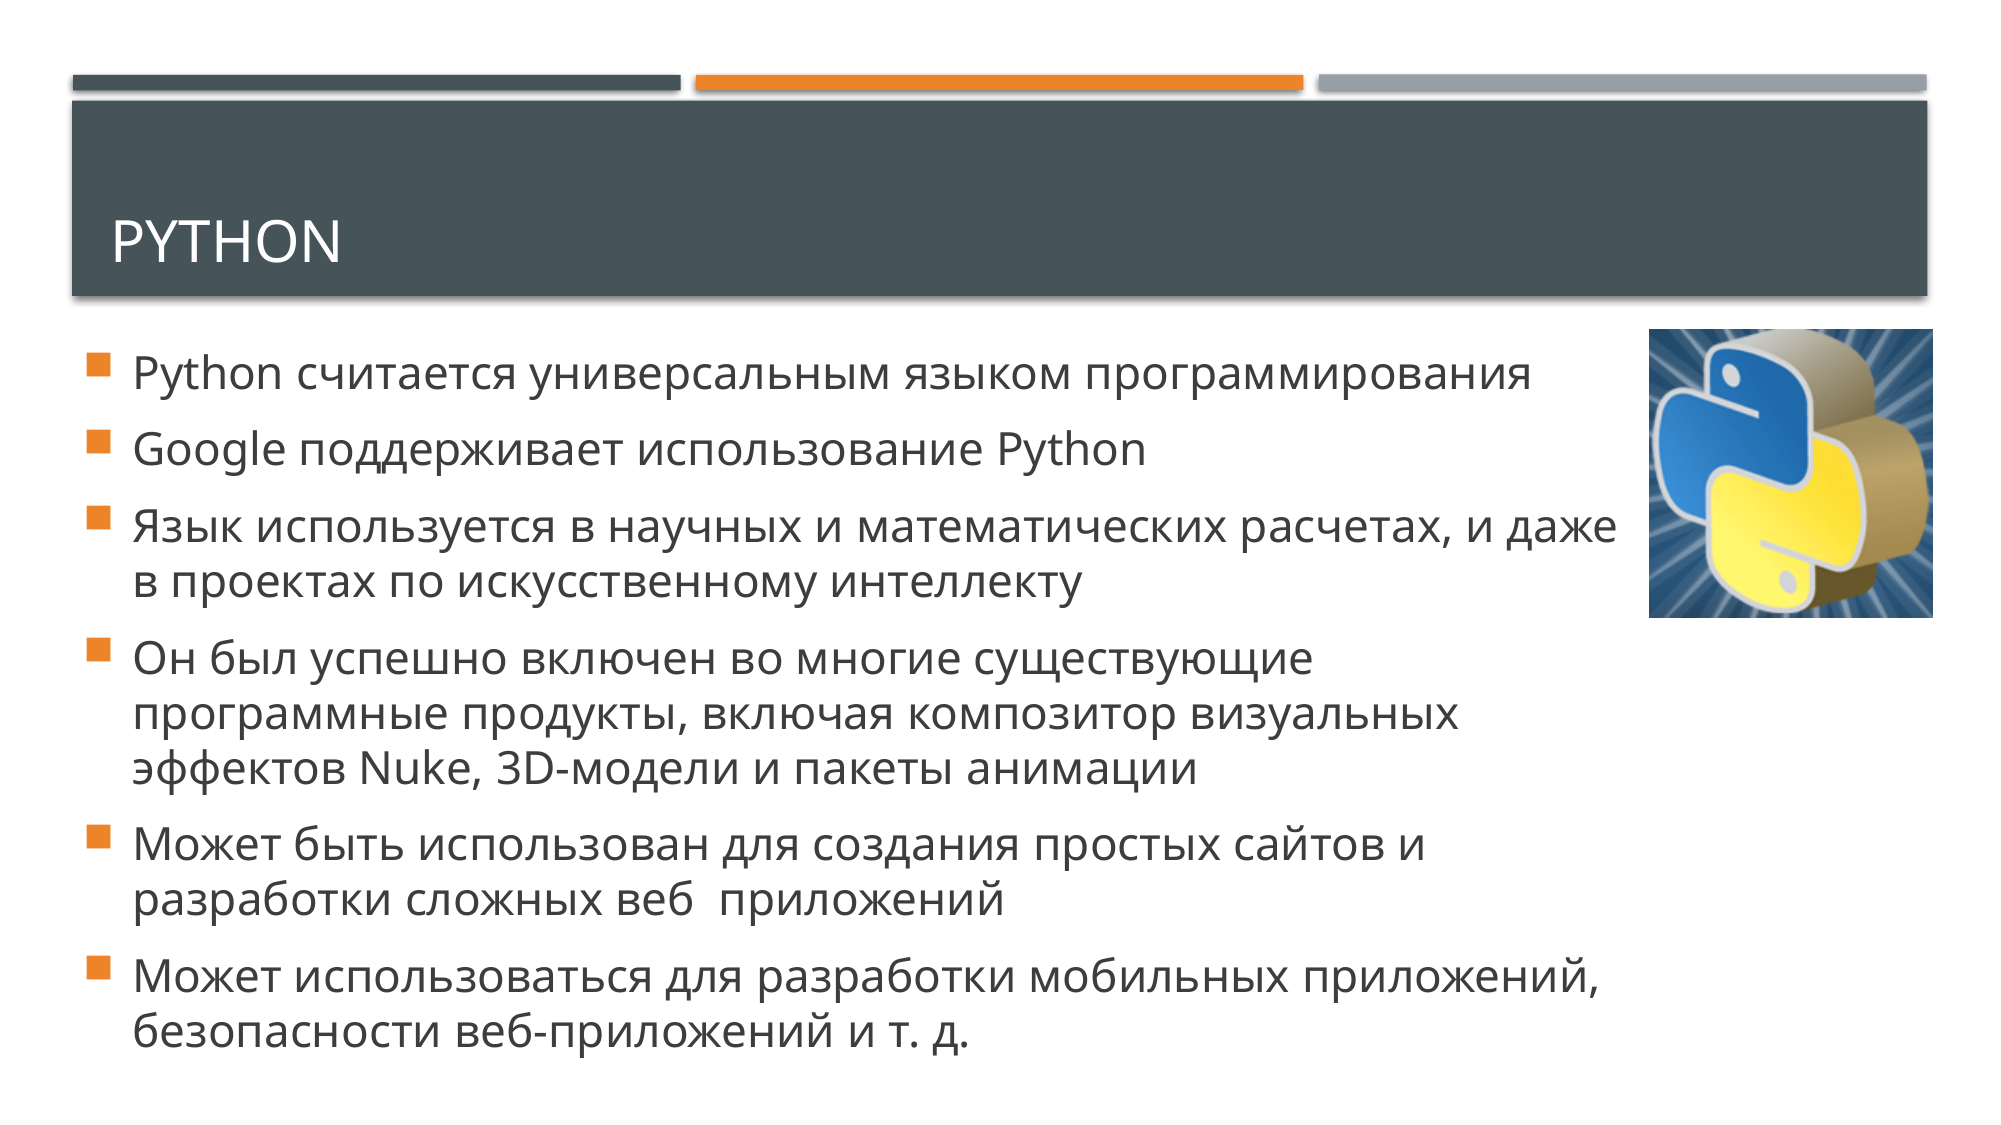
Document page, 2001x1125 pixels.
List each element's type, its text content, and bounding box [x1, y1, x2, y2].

title Python [95, 115, 1905, 282]
list Python считается универсальным языком программирования Google поддерживает использование Python Язык используется в научных и математических расчетах, и даже в проектах по искусственному интеллекту Он был успешно включен во многие существующие программные продукты, включая композитор визуальных эффектов Nuke, 3D-модели и пакеты анимации Может быть использован для создания простых сайтов и разработки сложных веб приложений Может использоваться для разработки мобильных приложений, безопасности веб-приложений и т. д. [67, 299, 1650, 1100]
picture [1649, 329, 1934, 618]
